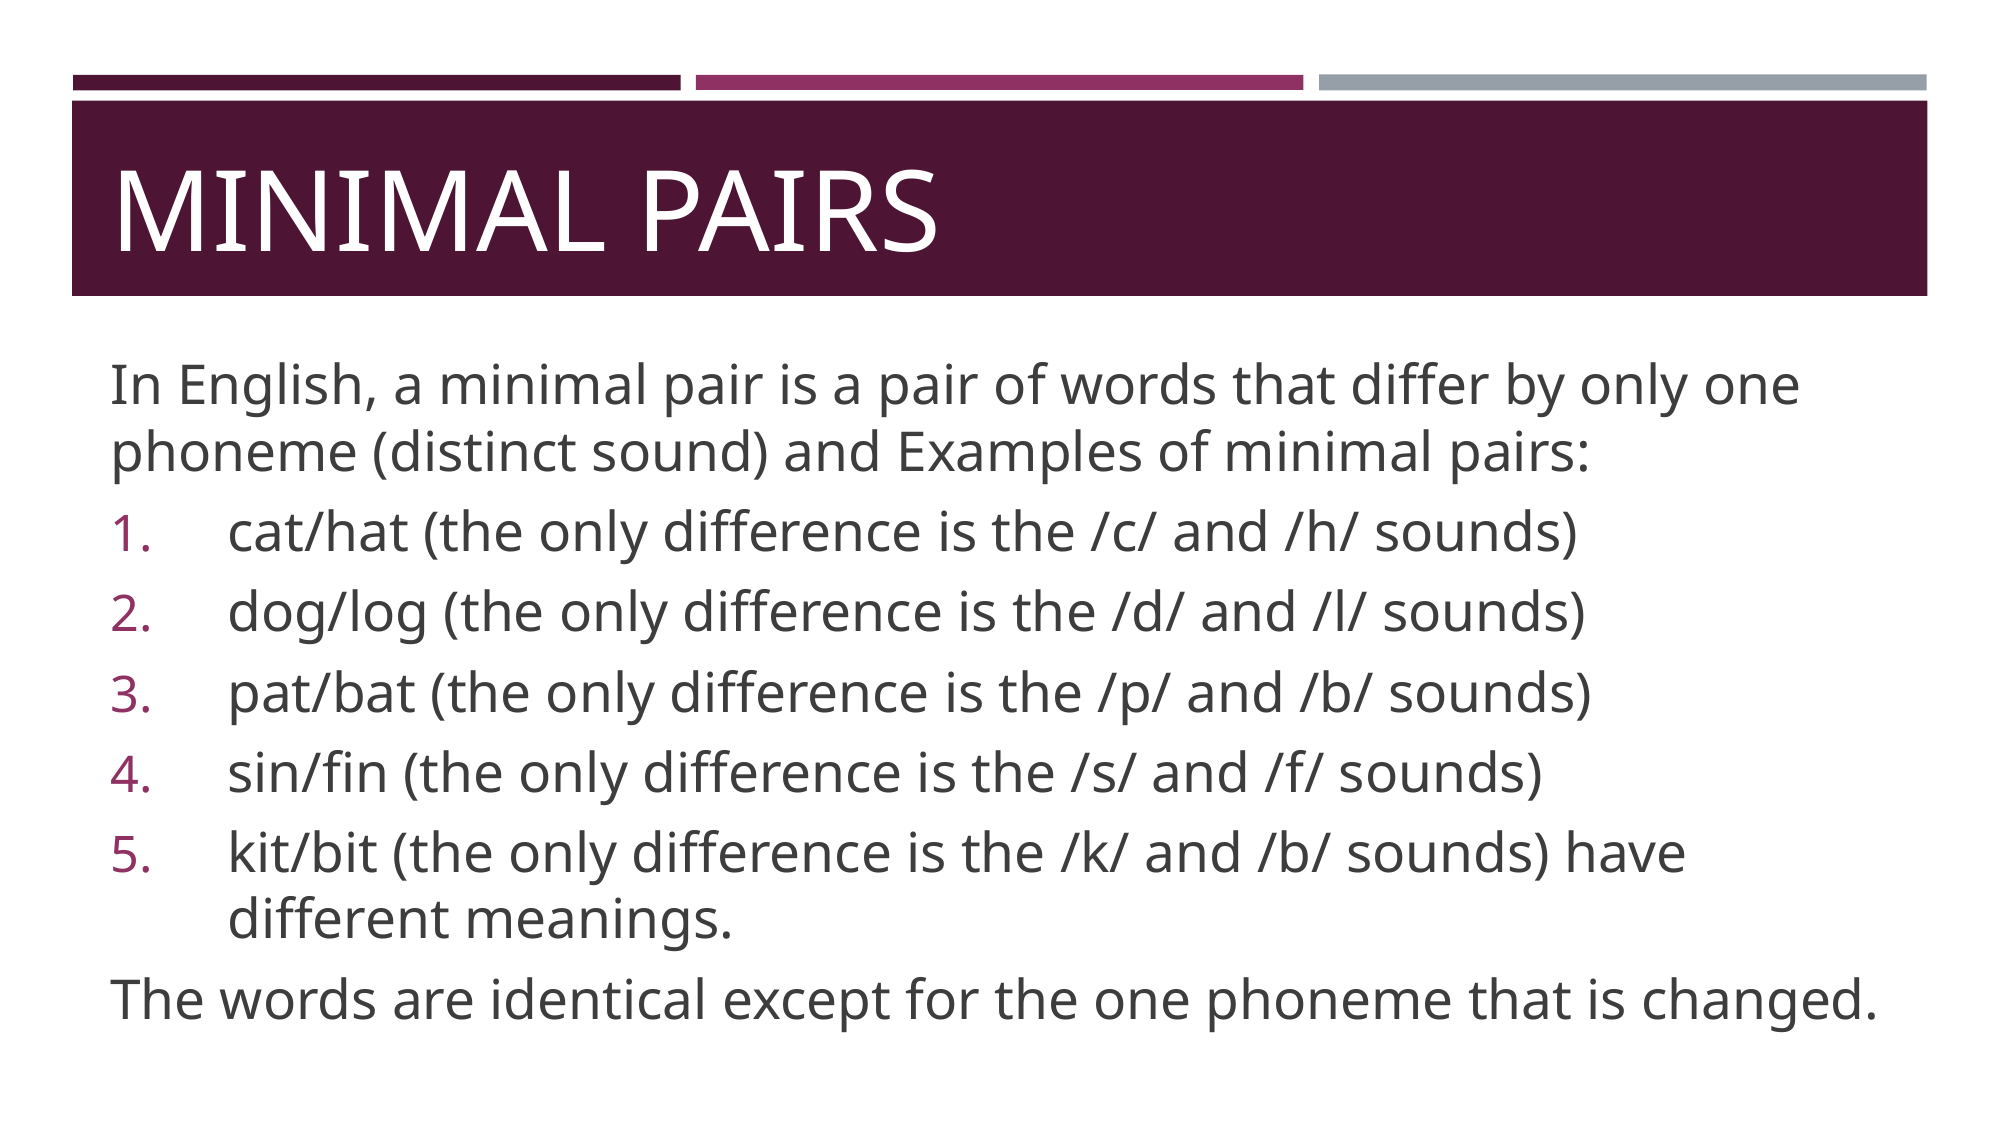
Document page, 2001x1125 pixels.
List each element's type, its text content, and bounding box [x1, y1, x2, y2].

title MINIMAL PAIRS [95, 115, 1905, 282]
list In English, a minimal pair is a pair of words that differ by only one phoneme (distinct sound) and Examples of minimal pairs: cat/hat (the only difference is the /c/ and /h/ sounds) dog/log (the only difference is the /d/ and /l/ sounds) pat/bat (the only difference is the /p/ and /b/ sounds) sin/fin (the only difference is the /s/ and /f/ sounds) kit/bit (the only difference is the /k/ and /b/ sounds) have different meanings. The words are identical except for the one phoneme that is changed. [95, 326, 1905, 1054]
